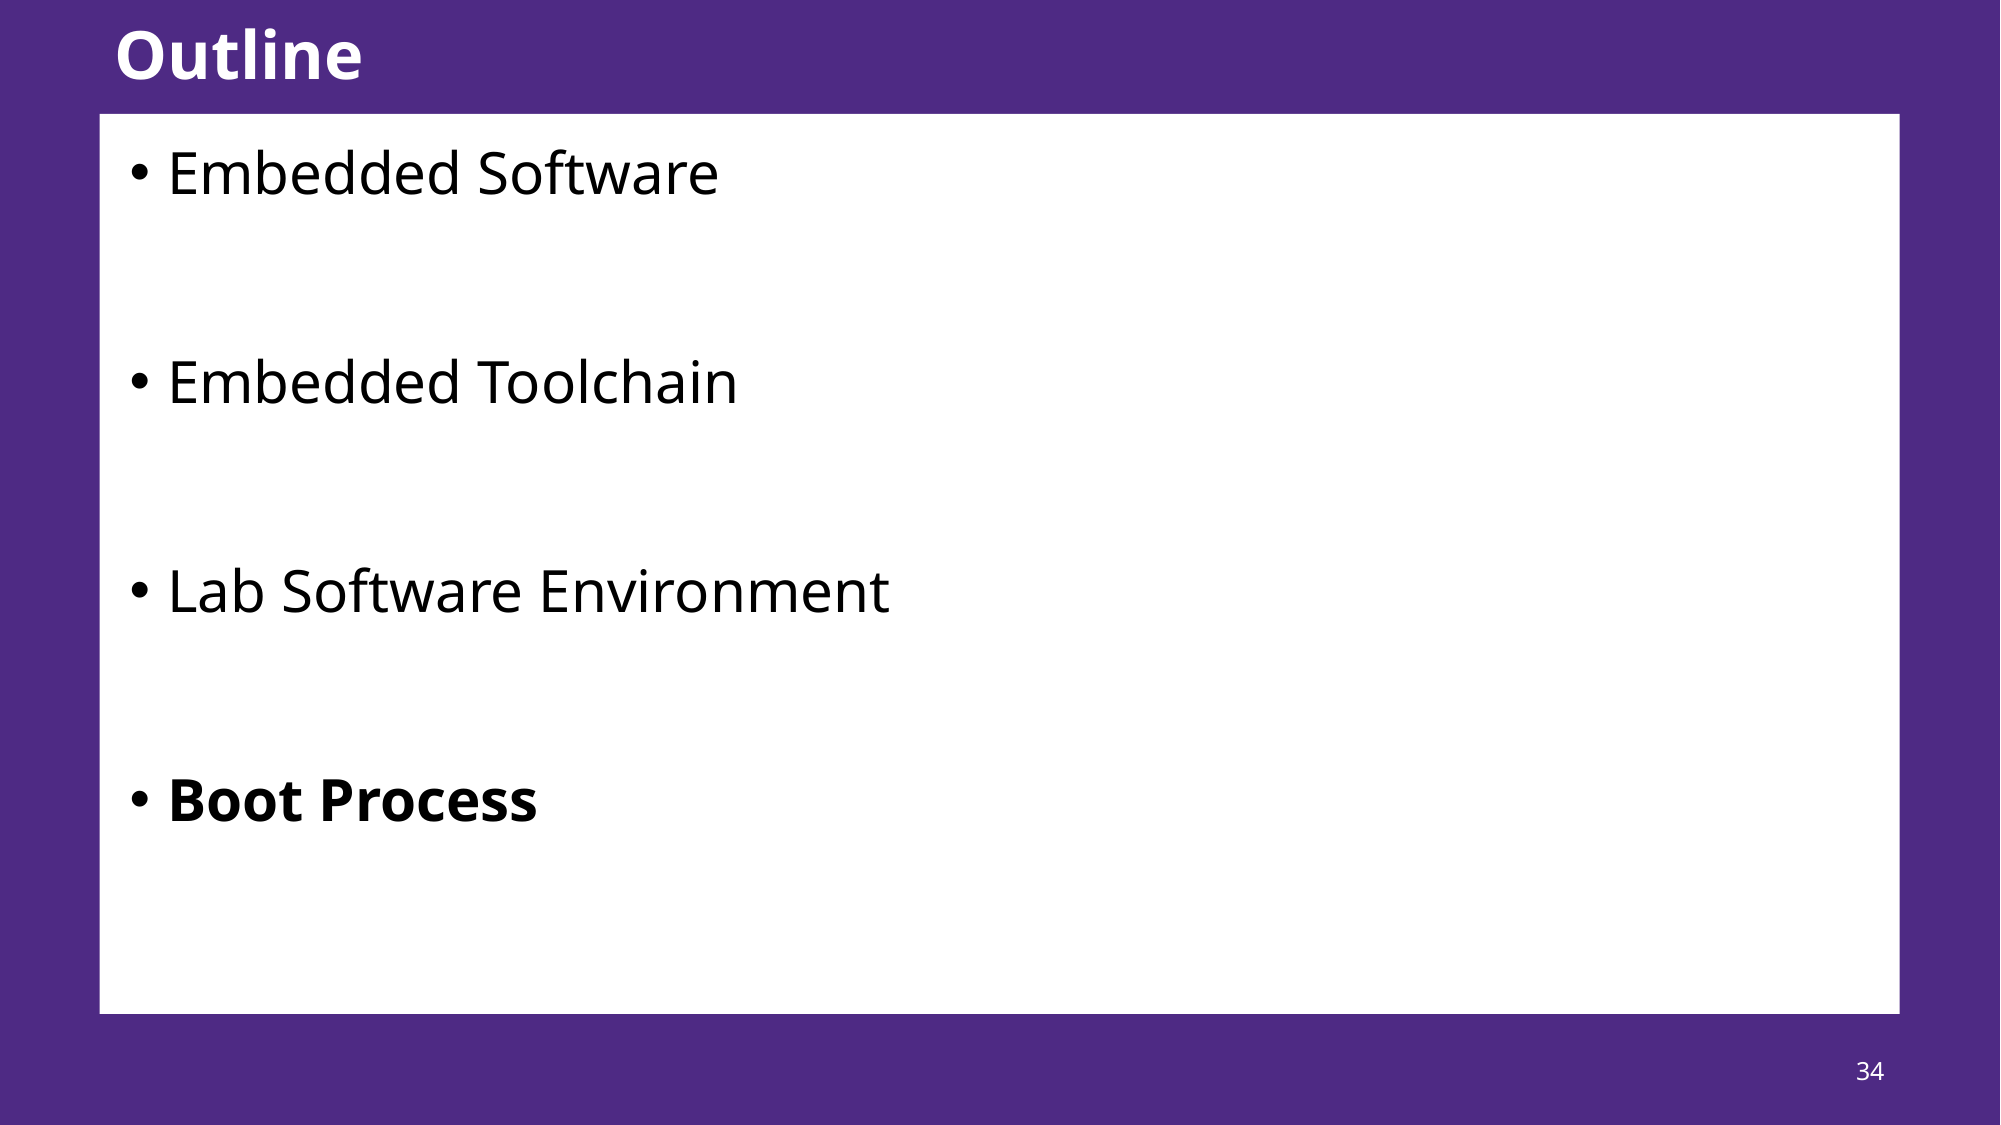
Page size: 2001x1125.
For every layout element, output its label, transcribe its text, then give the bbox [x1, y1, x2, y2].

title Outline [99, 1, 1900, 114]
slide_number 34 [1749, 1042, 1900, 1103]
list Embedded Software Embedded Toolchain Lab Software Environment Boot Process [99, 114, 1900, 1014]
